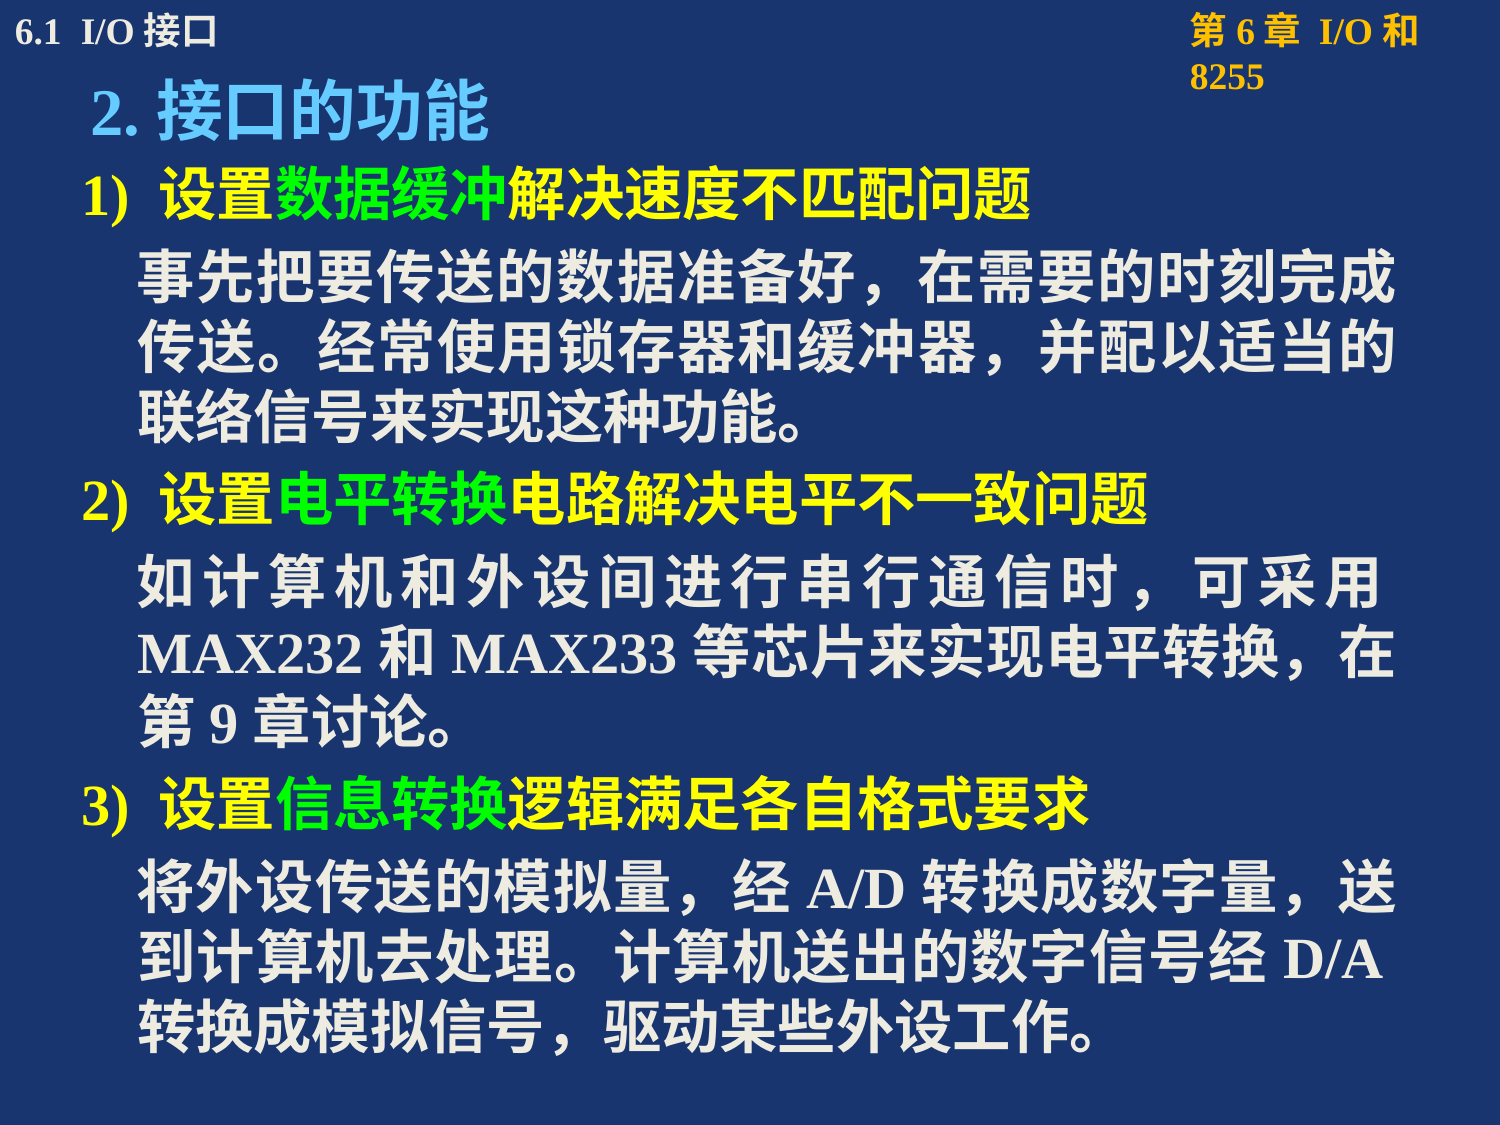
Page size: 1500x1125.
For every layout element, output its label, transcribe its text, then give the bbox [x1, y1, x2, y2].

title 2.接口的功能 [75, 37, 1425, 180]
list 1) 设置数据缓冲解决速度不匹配问题 事先把要传送的数据准备好，在需要的时刻完成传送。经常使用锁存器和缓冲器，并配以适当的联络信号来实现这种功能。 2) 设置电平转换电路解决电平不一致问题 如计算机和外设间进行串行通信时，可采用MAX232和MAX233等芯片来实现电平转换，在第9章讨论。 3) 设置信息转换逻辑满足各自格式要求 将外设传送的模拟量，经A/D转换成数字量，送到计算机去处理。计算机送出的数字信号经D/A转换成模拟信号，驱动某些外设工作。 [62, 149, 1413, 1063]
